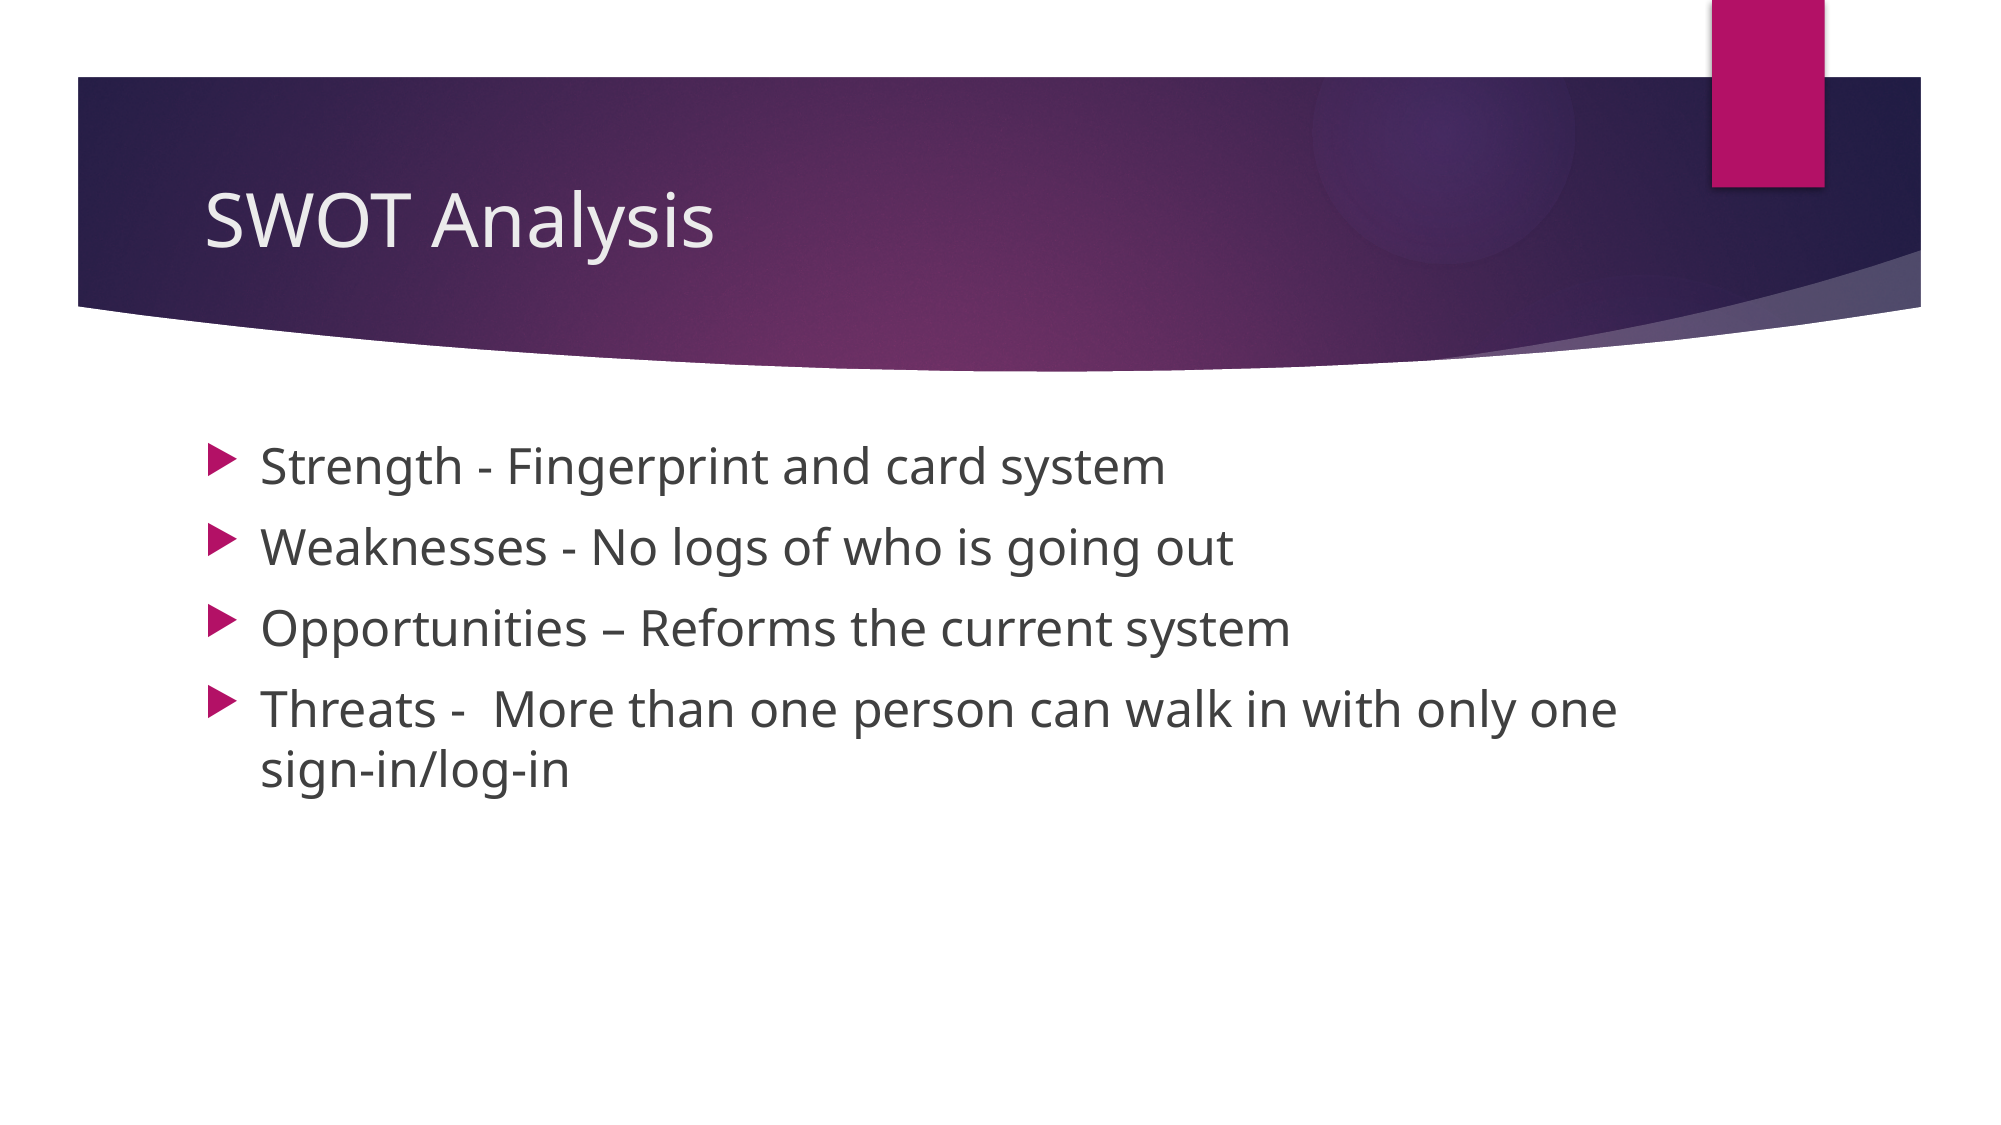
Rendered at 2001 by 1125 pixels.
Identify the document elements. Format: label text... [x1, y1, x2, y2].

title SWOT Analysis [189, 159, 1627, 276]
list Strength - Fingerprint and card system Weaknesses - No logs of who is going out Opportunities – Reforms the current system Threats - More than one person can walk in with only one sign-in/log-in [189, 427, 1638, 988]
